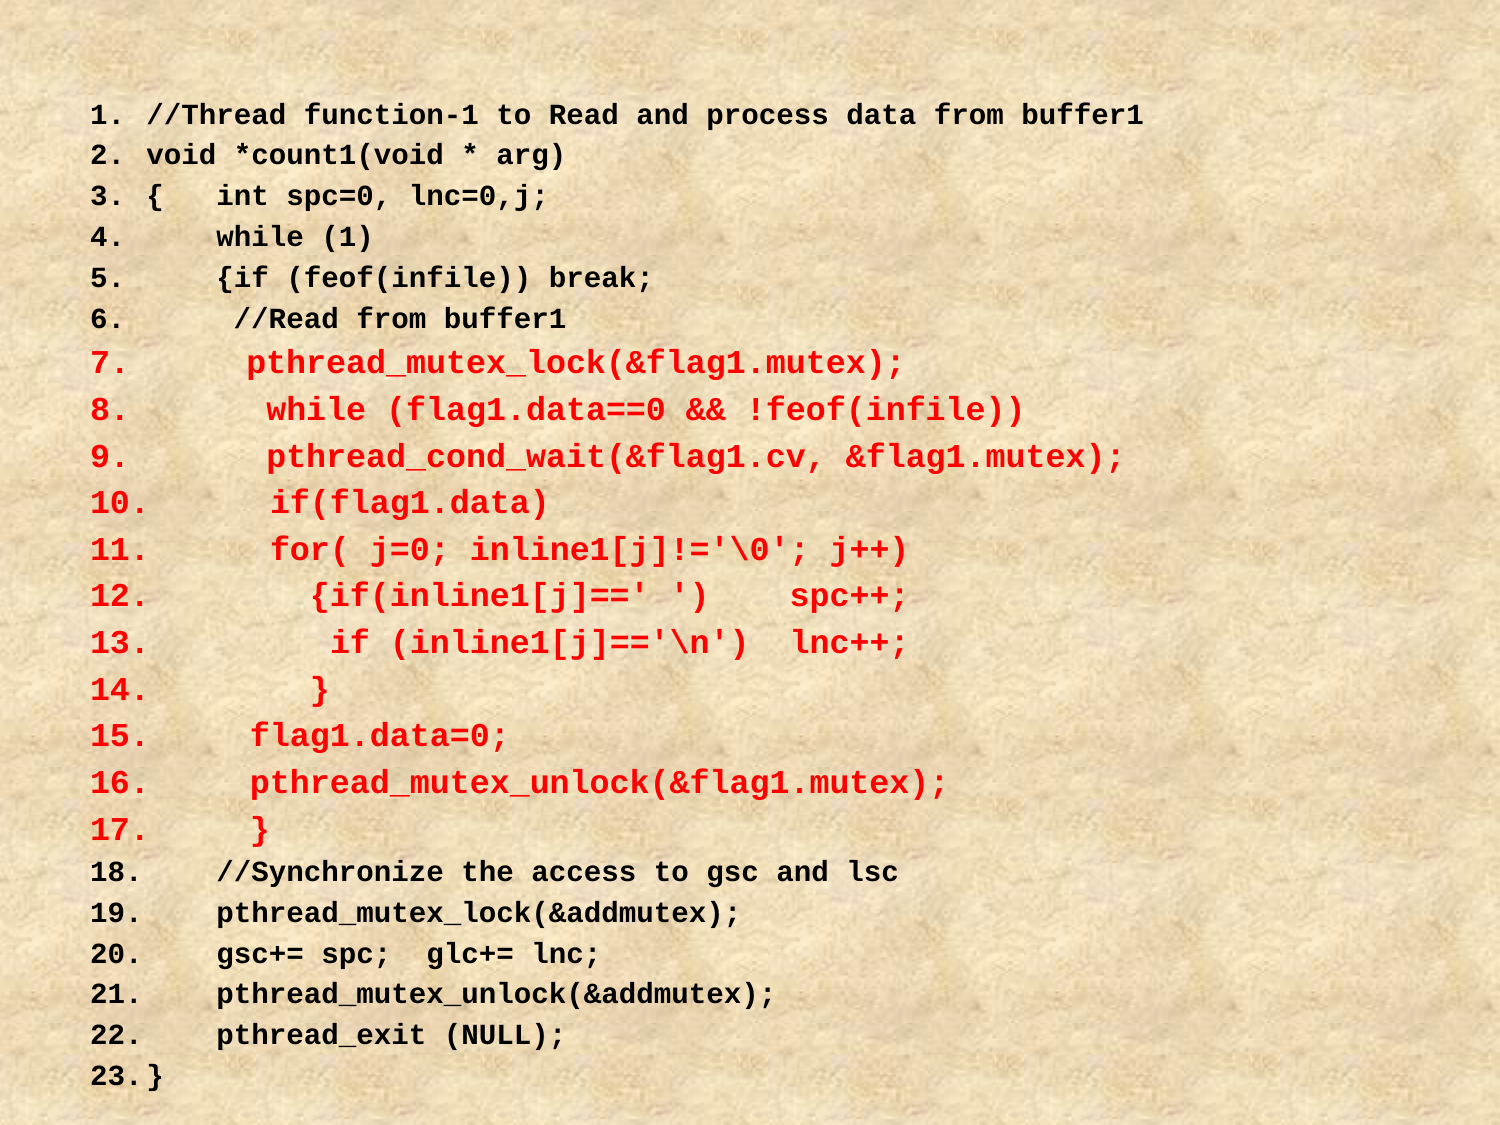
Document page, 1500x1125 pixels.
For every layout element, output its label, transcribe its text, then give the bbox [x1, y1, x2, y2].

list //Thread function-1 to Read and process data from buffer1 void *count1(void * arg) { int spc=0, lnc=0,j; while (1) {if (feof(infile)) break; //Read from buffer1 pthread_mutex_lock(&flag1.mutex); while (flag1.data==0 && !feof(infile)) pthread_cond_wait(&flag1.cv, &flag1.mutex); if(flag1.data) for( j=0; inline1[j]!='\0'; j++) {if(inline1[j]==' ') spc++; if (inline1[j]=='\n') lnc++; } flag1.data=0; pthread_mutex_unlock(&flag1.mutex); } //Synchronize the access to gsc and lsc pthread_mutex_lock(&addmutex); gsc+= spc; glc+= lnc; pthread_mutex_unlock(&addmutex); pthread_exit (NULL); } [75, 87, 1425, 1100]
picture [0, 0, 1500, 1125]
